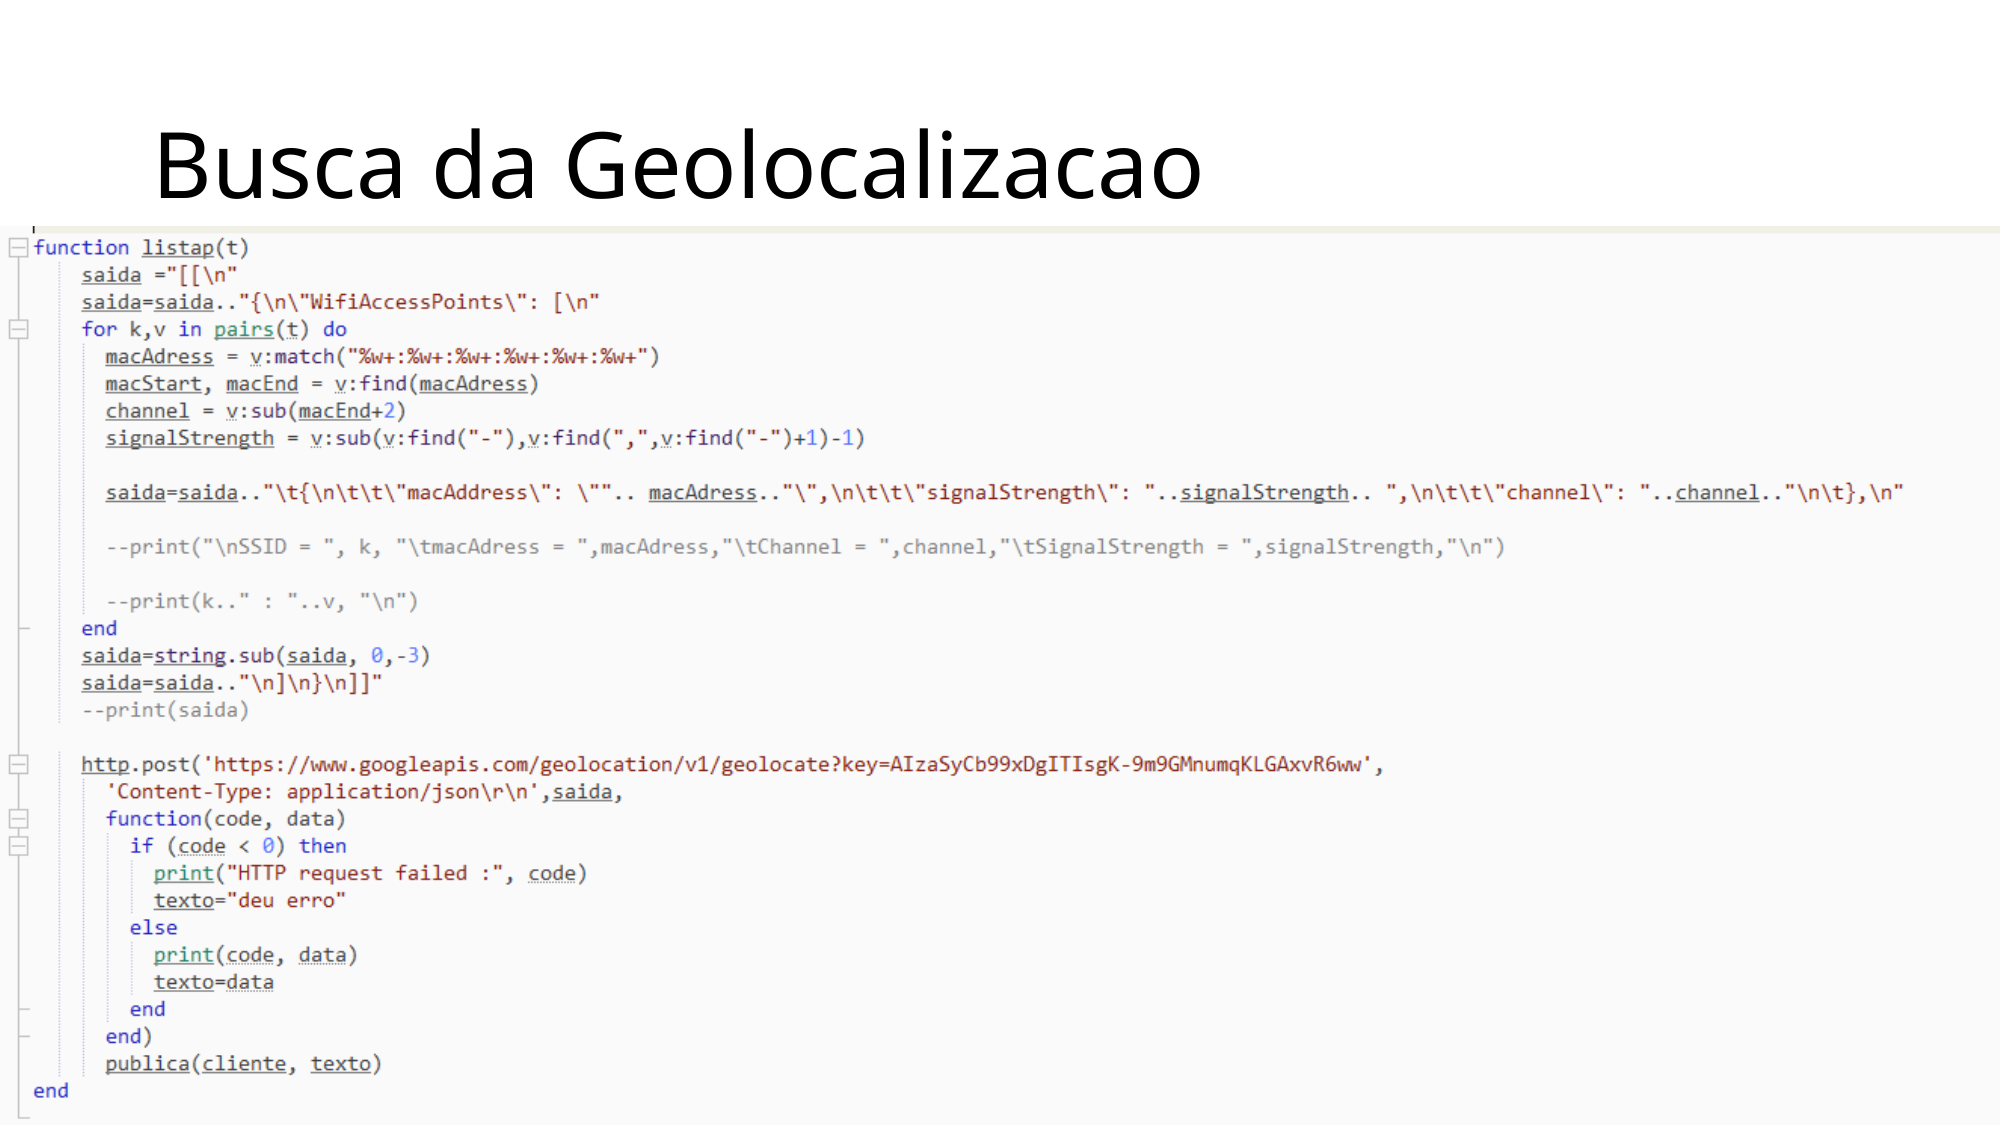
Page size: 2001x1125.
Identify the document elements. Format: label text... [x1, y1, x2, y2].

picture [0, 226, 2000, 1125]
title Busca da Geolocalizacao [137, 59, 1863, 226]
